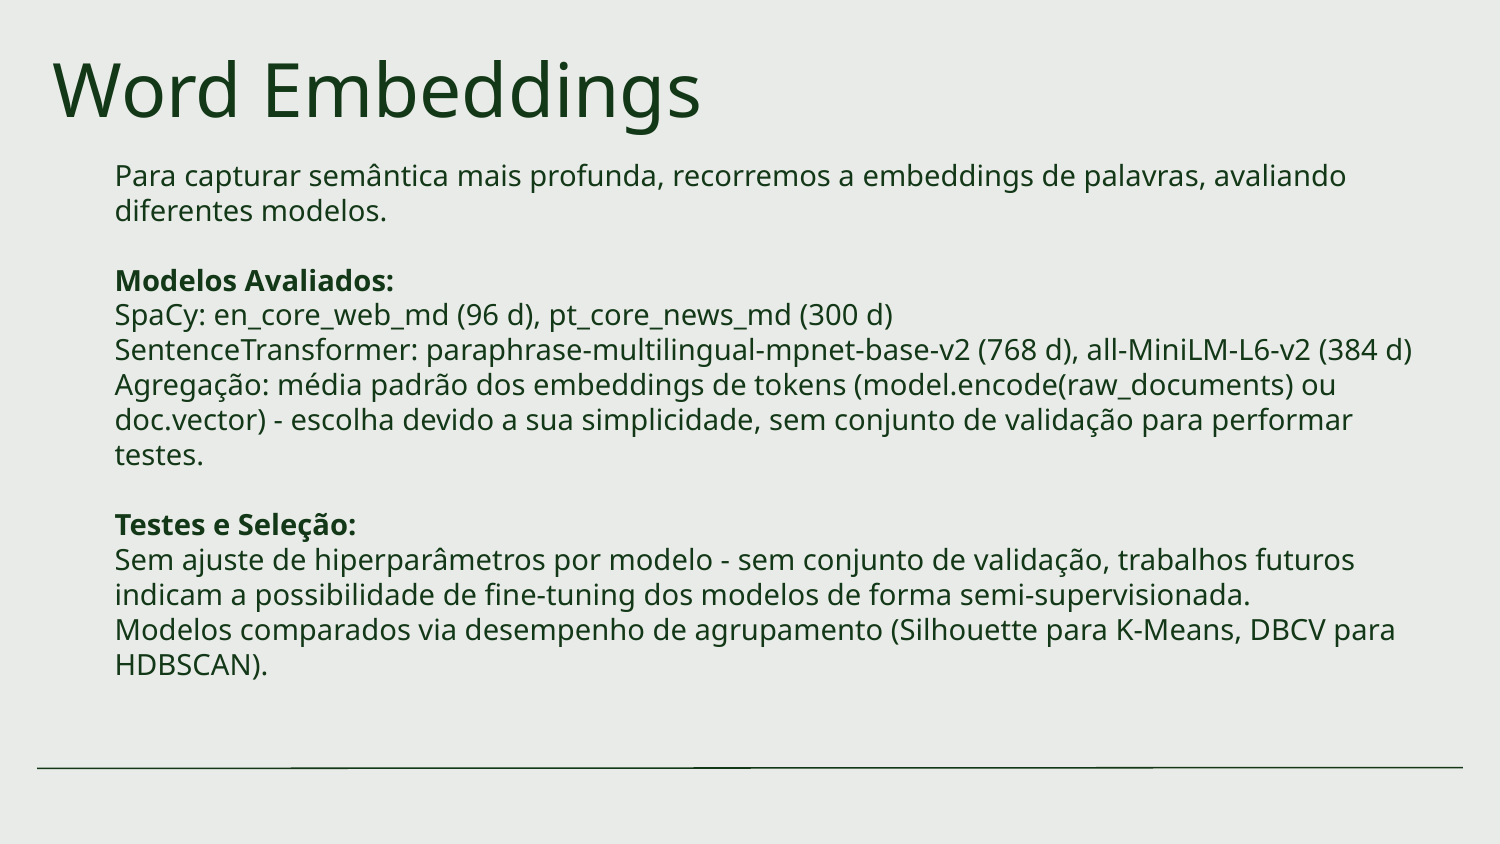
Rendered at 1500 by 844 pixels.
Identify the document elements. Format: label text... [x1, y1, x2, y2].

title Word Embeddings [37, 26, 1463, 107]
text_box Para capturar semântica mais profunda, recorremos a embeddings de palavras, avaliando diferentes modelos. Modelos Avaliados: SpaCy: en_core_web_md (96 d), pt_core_news_md (300 d) SentenceTransformer: paraphrase-multilingual-mpnet-base-v2 (768 d), all-MiniLM-L6-v2 (384 d) Agregação: média padrão dos embeddings de tokens (model.encode(raw_documents) ou doc.vector) - escolha devido a sua simplicidade, sem conjunto de validação para performar testes. Testes e Seleção: Sem ajuste de hiperparâmetros por modelo - sem conjunto de validação, trabalhos futuros indicam a possibilidade de fine-tuning dos modelos de forma semi-supervisionada. Modelos comparados via desempenho de agrupamento (Silhouette para K-Means, DBCV para HDBSCAN). [99, 141, 1463, 697]
